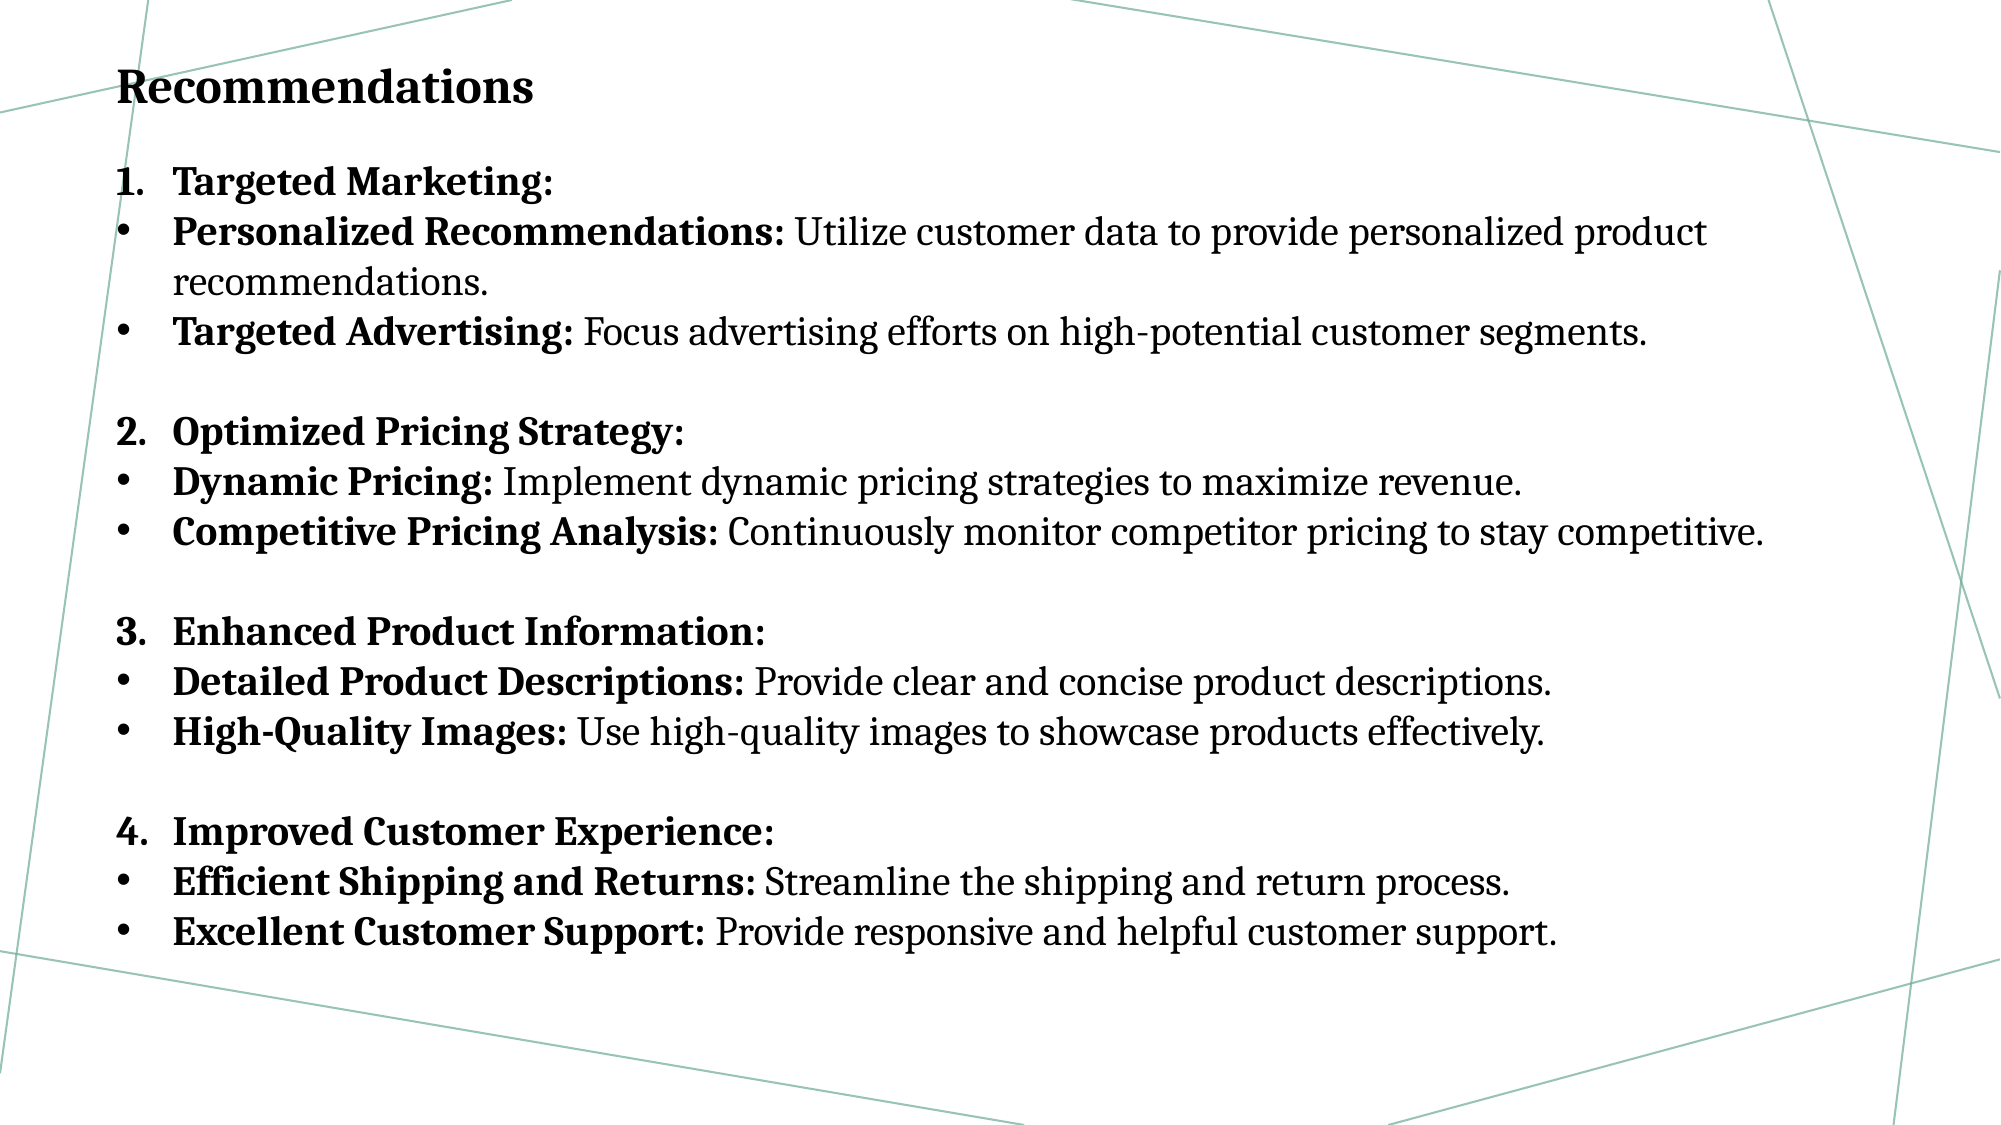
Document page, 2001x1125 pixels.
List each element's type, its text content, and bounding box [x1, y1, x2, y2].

text_box Targeted Marketing: Personalized Recommendations: Utilize customer data to provide personalized product recommendations. Targeted Advertising: Focus advertising efforts on high-potential customer segments. Optimized Pricing Strategy: Dynamic Pricing: Implement dynamic pricing strategies to maximize revenue. Competitive Pricing Analysis: Continuously monitor competitor pricing to stay competitive. Enhanced Product Information: Detailed Product Descriptions: Provide clear and concise product descriptions. High-Quality Images: Use high-quality images to showcase products effectively. Improved Customer Experience: Efficient Shipping and Returns: Streamline the shipping and return process. Excellent Customer Support: Provide responsive and helpful customer support. [101, 146, 1902, 1007]
text_box Recommendations [101, 46, 1881, 122]
